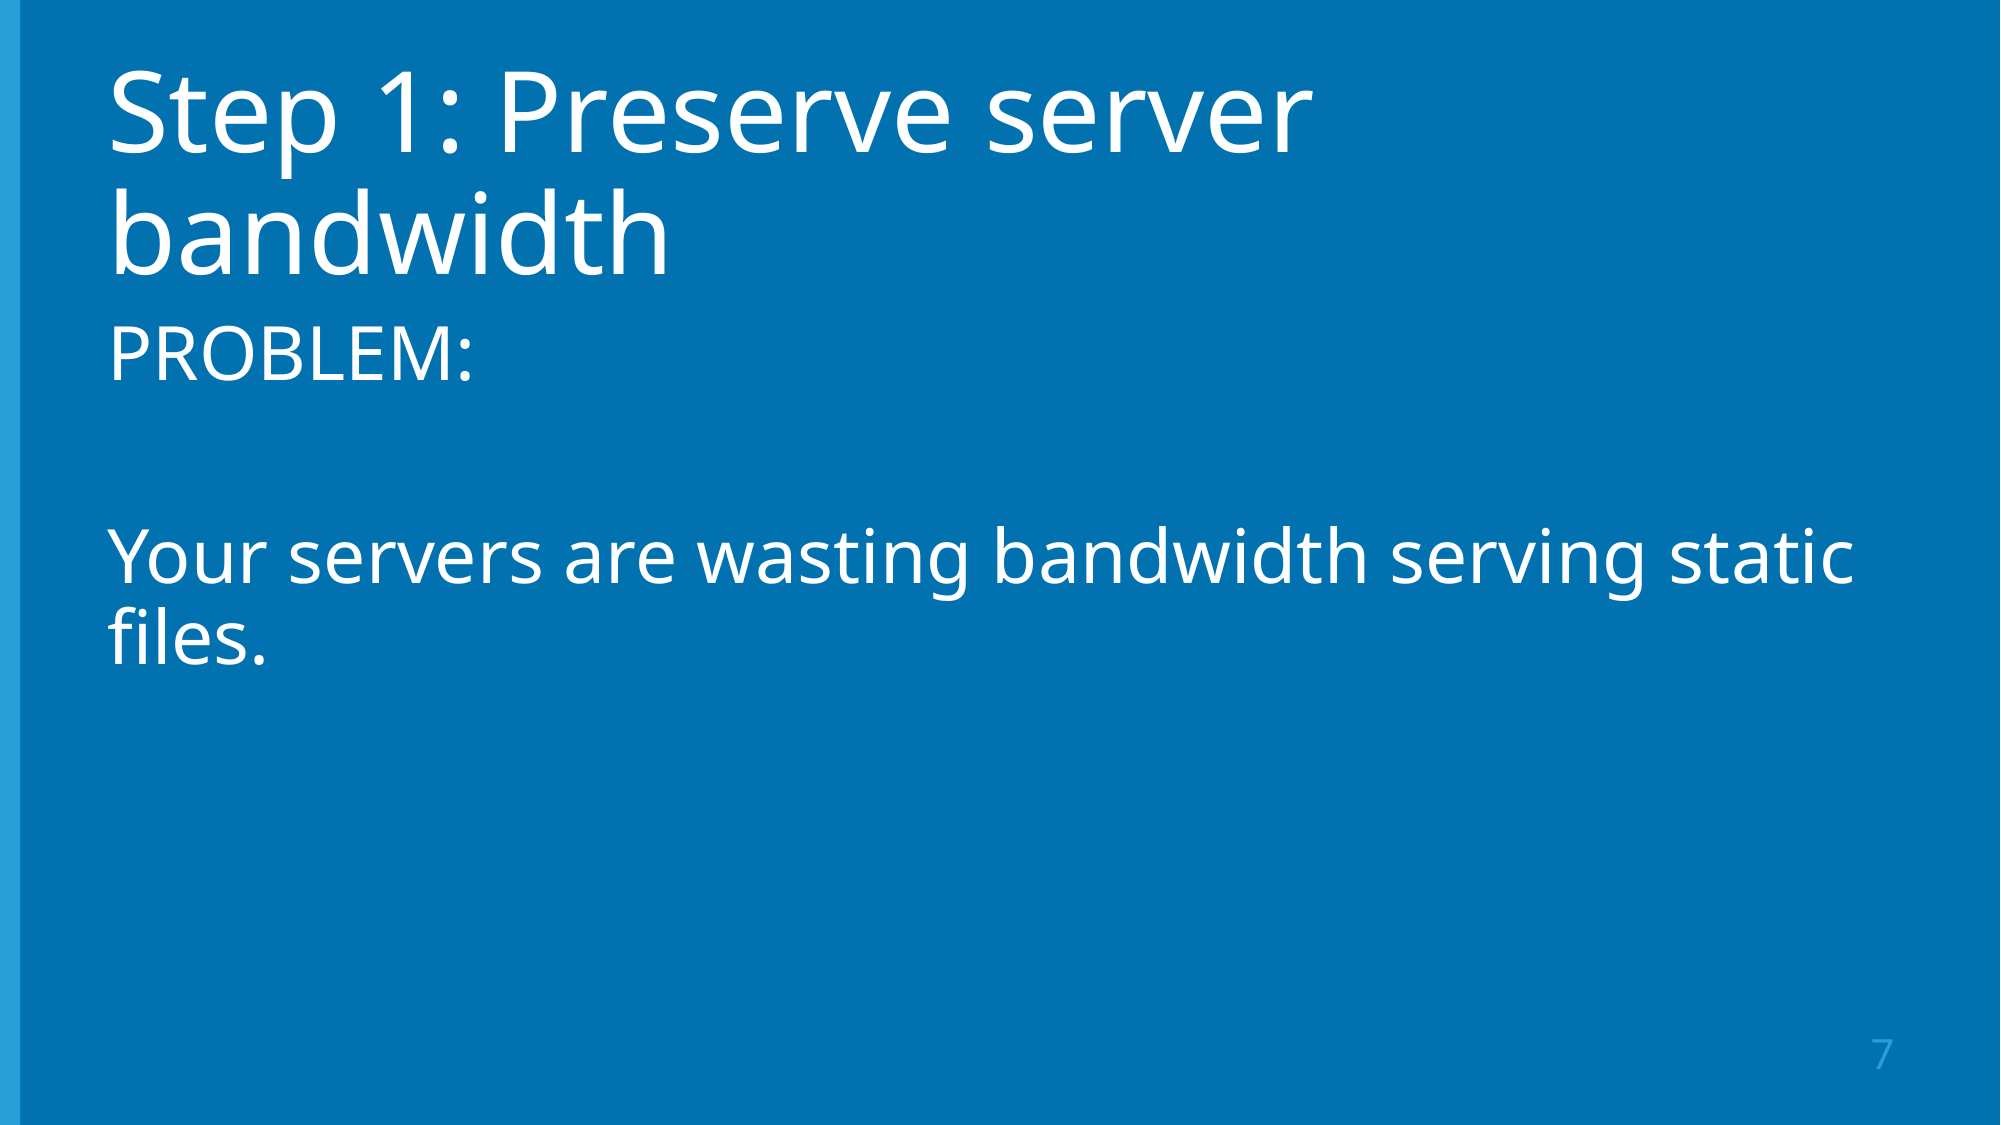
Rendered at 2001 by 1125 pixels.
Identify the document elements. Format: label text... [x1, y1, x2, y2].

list PROBLEM: Your servers are wasting bandwidth serving static files. [92, 307, 1931, 1000]
slide_number 7 [1459, 1026, 1910, 1087]
title Step 1: Preserve server bandwidth [92, 68, 1910, 286]
